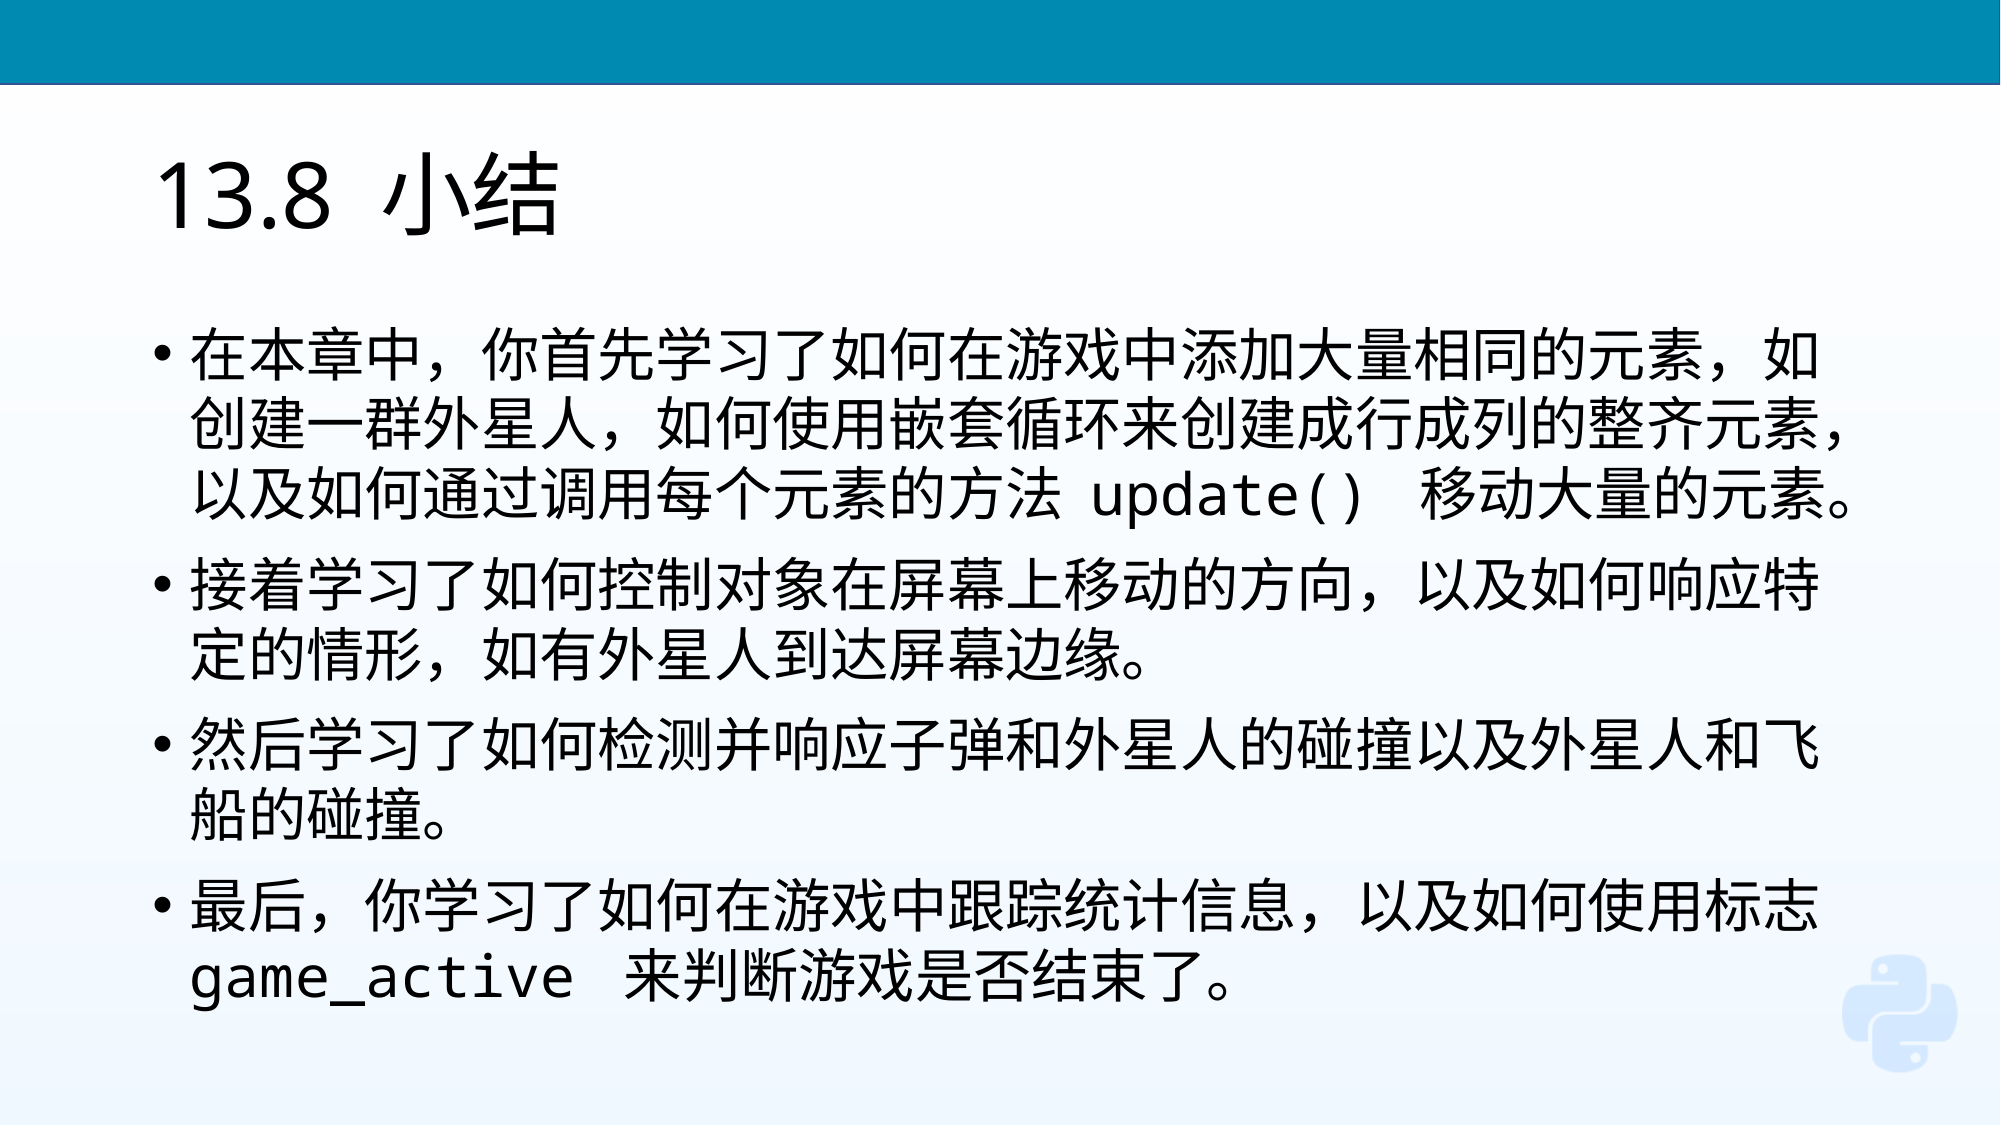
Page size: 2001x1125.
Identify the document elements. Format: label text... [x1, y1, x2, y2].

list 在本章中，你首先学习了如何在游戏中添加大量相同的元素，如创建一群外星人，如何使用嵌套循环来创建成行成列的整齐元素，以及如何通过调用每个元素的方法 update() 移动大量的元素。 接着学习了如何控制对象在屏幕上移动的方向，以及如何响应特定的情形，如有外星人到达屏幕边缘。 然后学习了如何检测并响应子弹和外星人的碰撞以及外星人和飞船的碰撞。 最后，你学习了如何在游戏中跟踪统计信息，以及如何使用标志 game_active 来判断游戏是否结束了。 [137, 310, 1863, 1024]
picture [1842, 946, 1958, 1081]
title 13.8 小结 [137, 115, 1863, 282]
